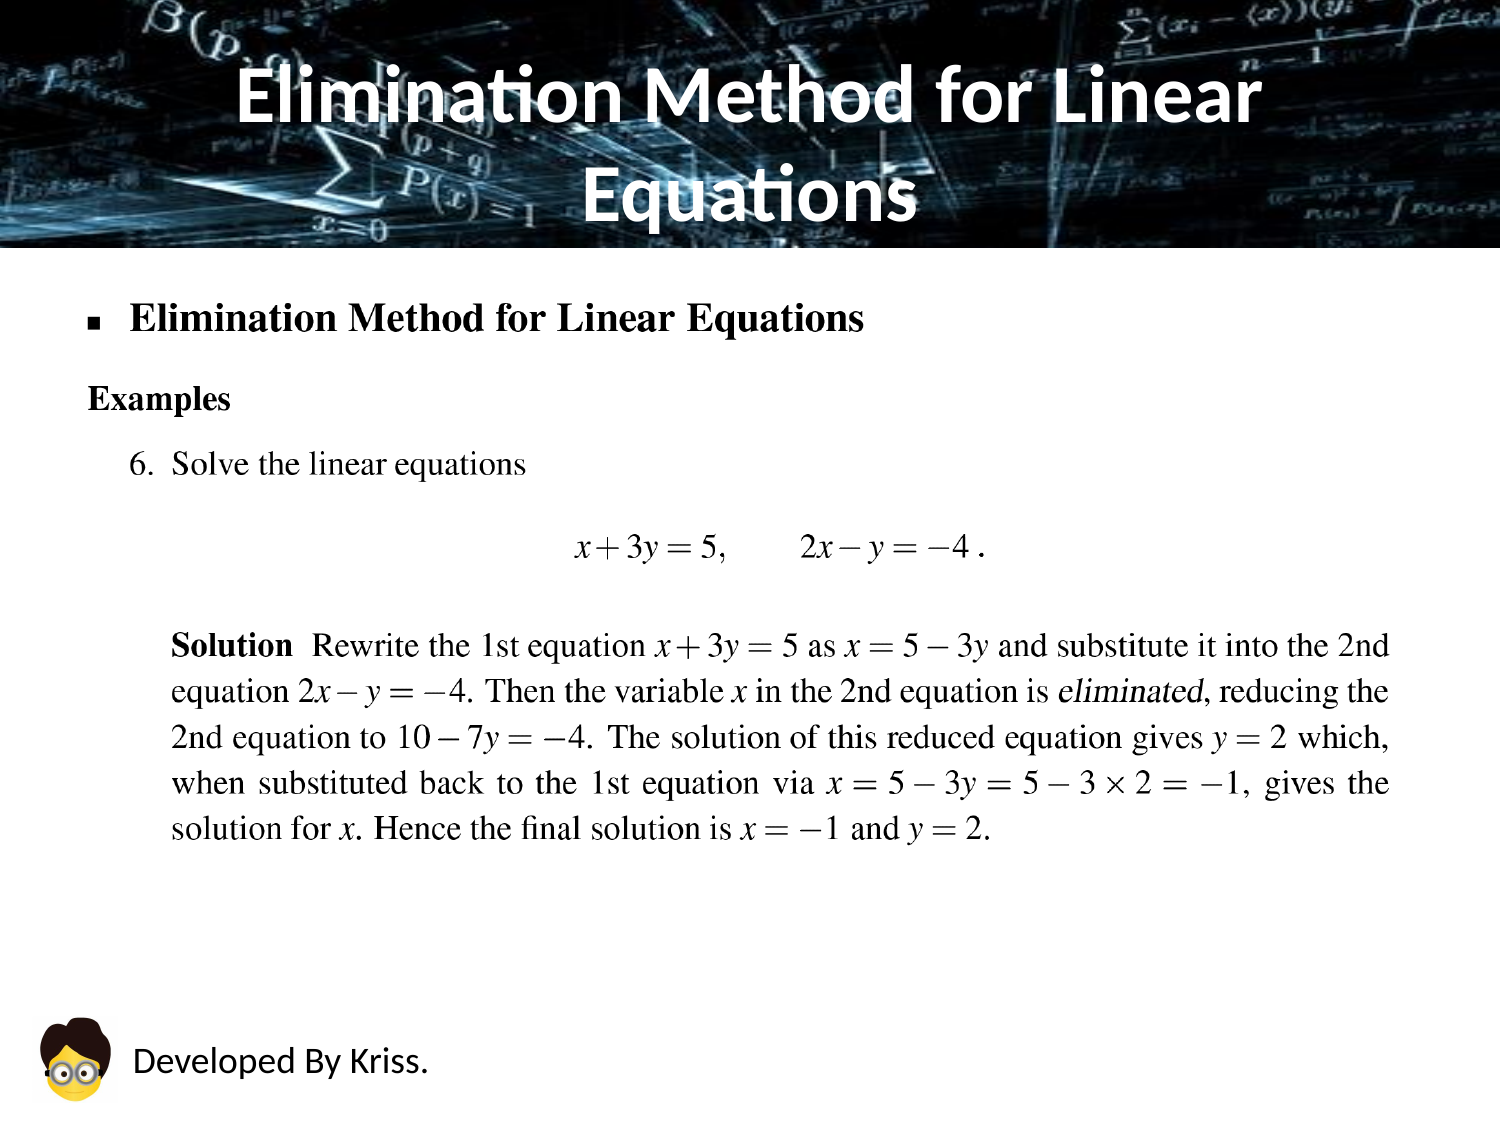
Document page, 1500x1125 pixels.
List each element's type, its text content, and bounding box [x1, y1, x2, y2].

title Elimination Method for Linear Equations [75, 45, 1425, 201]
picture [32, 1016, 118, 1103]
picture [0, 0, 1500, 248]
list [74, 201, 1426, 945]
